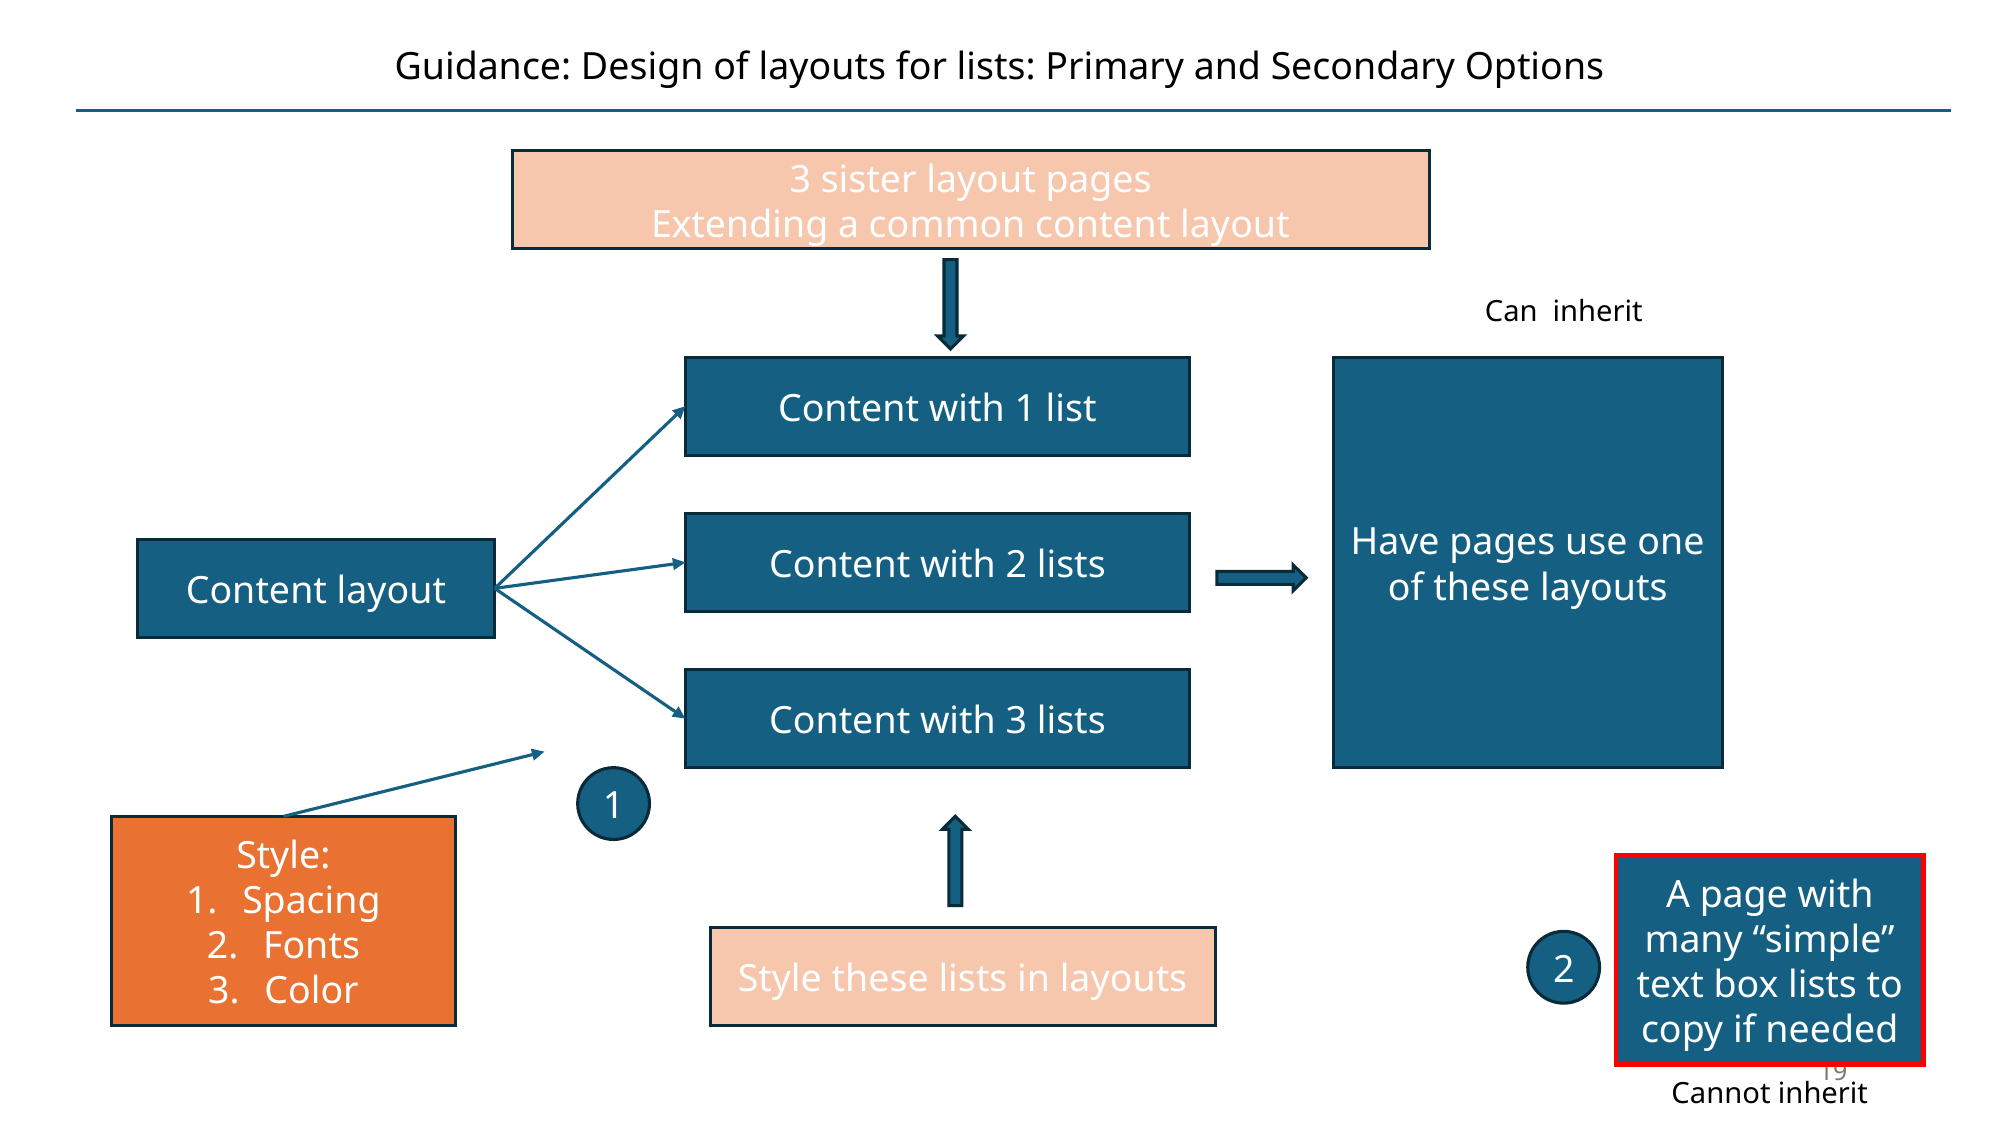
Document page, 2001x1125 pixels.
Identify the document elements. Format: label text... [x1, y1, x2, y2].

text_box A page with many “simple” text box lists to copy if needed [1614, 853, 1925, 1066]
text_box [938, 814, 973, 908]
text_box Content with 1 list [684, 356, 1191, 457]
text_box [933, 258, 968, 352]
text_box Content with 3 lists [684, 668, 1191, 769]
text_box Style these lists in layouts [709, 926, 1217, 1027]
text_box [282, 751, 545, 817]
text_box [494, 405, 686, 561]
title Guidance: Design of layouts for lists: Primary and Secondary Options [137, 32, 1863, 102]
text_box [1215, 561, 1309, 595]
text_box Content layout [136, 538, 494, 639]
text_box Content with 2 lists [686, 512, 1191, 613]
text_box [494, 587, 686, 720]
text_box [494, 561, 686, 587]
text_box Cannot inherit [1636, 1067, 1903, 1118]
text_box Have pages use one of these layouts [1332, 356, 1724, 769]
text_box Style: Spacing Fonts Color [110, 815, 457, 1027]
text_box 3 sister layout pages Extending a common content layout [511, 149, 1431, 250]
text_box 1 [576, 766, 652, 842]
text_box Can inherit [1430, 285, 1697, 335]
slide_number 19 [1412, 1042, 1863, 1103]
text_box 2 [1526, 929, 1602, 1005]
